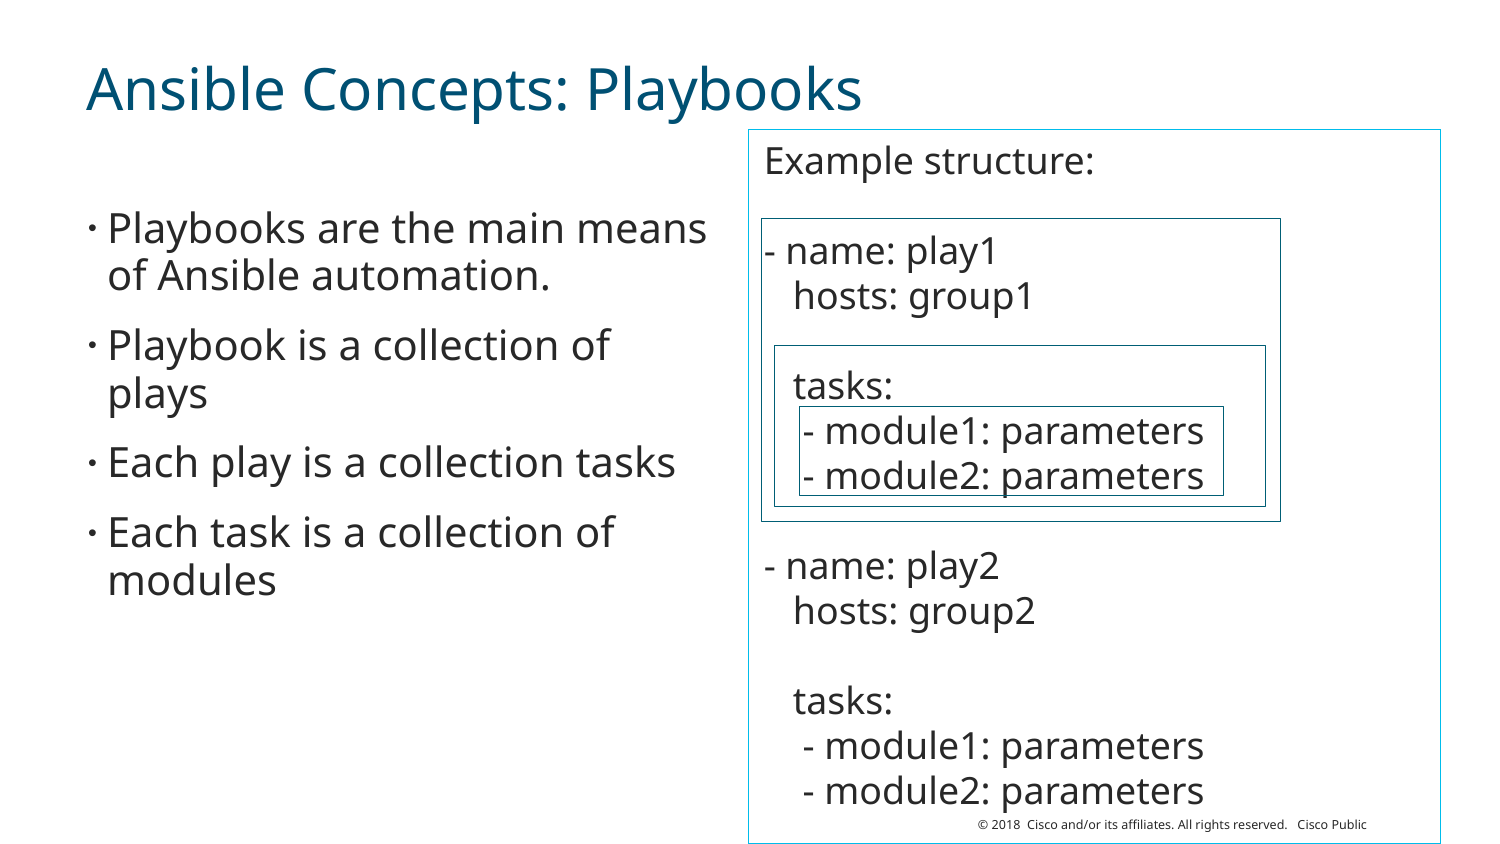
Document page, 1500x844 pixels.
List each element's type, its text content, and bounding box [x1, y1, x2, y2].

text_box [772, 343, 1267, 509]
text_box Example structure: - name: play1 hosts: group1 tasks: - module1: parameters - module2: parameters - name: play2 hosts: group2 tasks: - module1: parameters - module2: parameters [748, 129, 1441, 844]
text_box [797, 404, 1225, 497]
text_box [760, 216, 1282, 524]
title Ansible Concepts: Playbooks [71, 9, 1441, 130]
list Playbooks are the main means of Ansible automation. Playbook is a collection of plays Each play is a collection tasks Each task is a collection of modules [73, 197, 711, 704]
